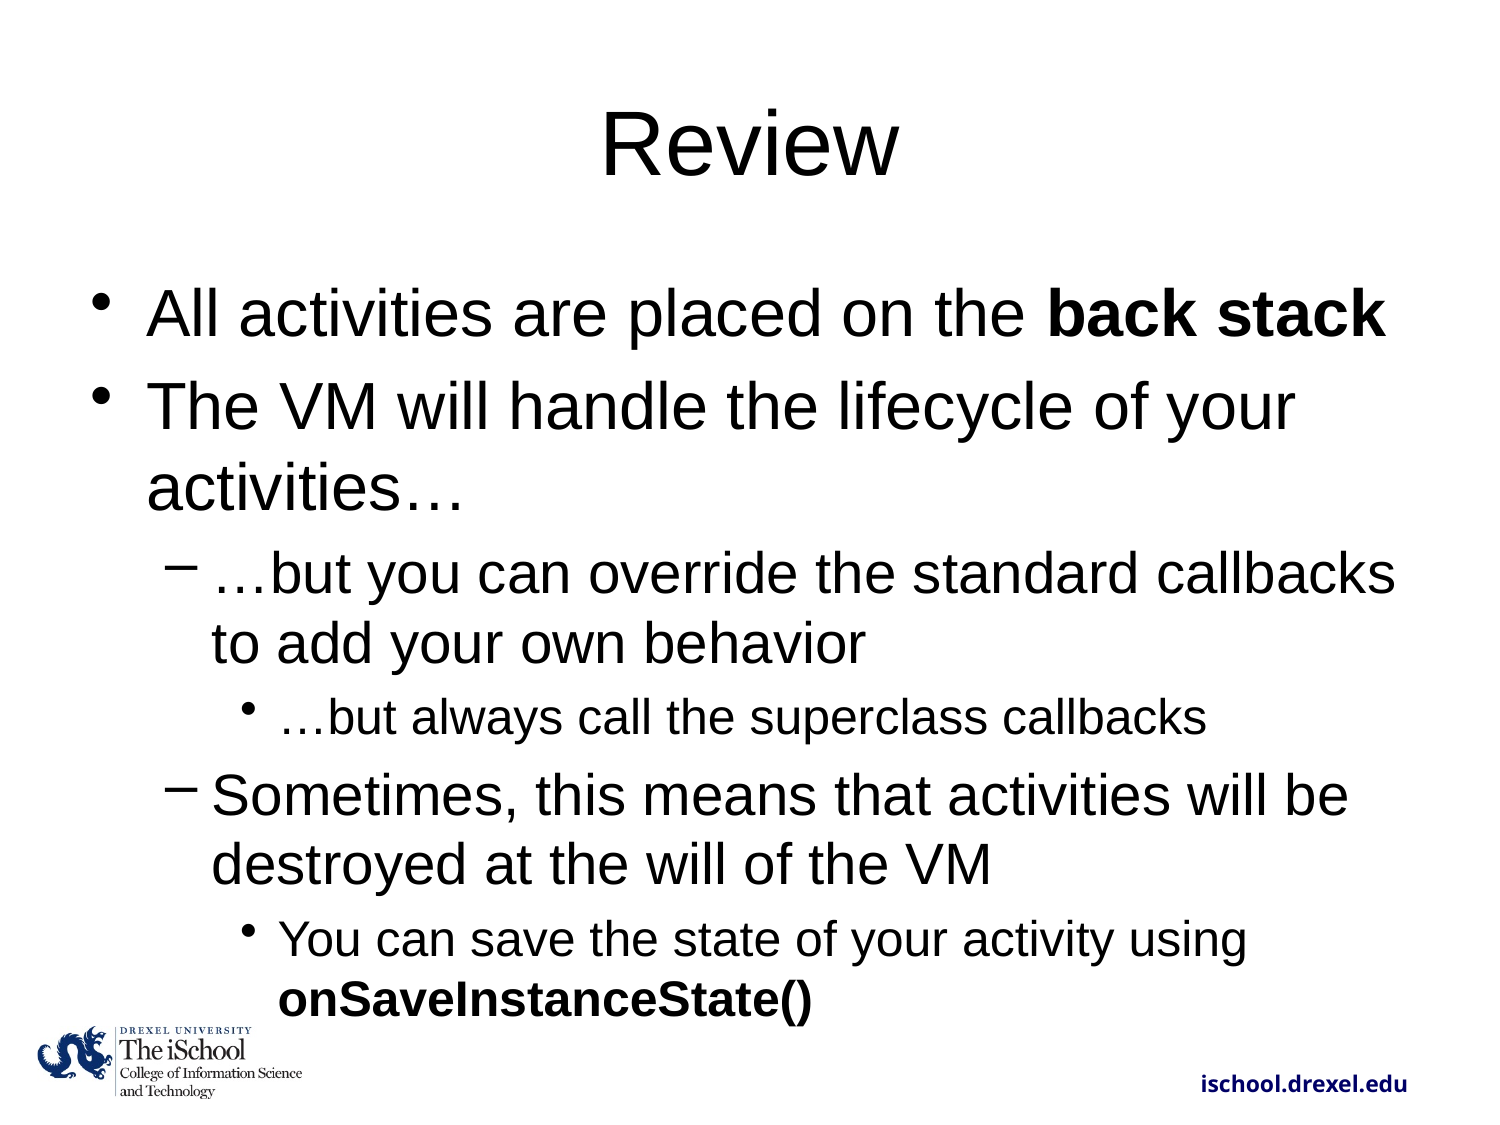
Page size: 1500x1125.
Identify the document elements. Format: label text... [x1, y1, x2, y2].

list All activities are placed on the back stack The VM will handle the lifecycle of your activities… …but you can override the standard callbacks to add your own behavior …but always call the superclass callbacks Sometimes, this means that activities will be destroyed at the will of the VM You can save the state of your activity using onSaveInstanceState() [74, 262, 1426, 1006]
title Review [74, 44, 1426, 233]
picture [37, 1026, 302, 1099]
